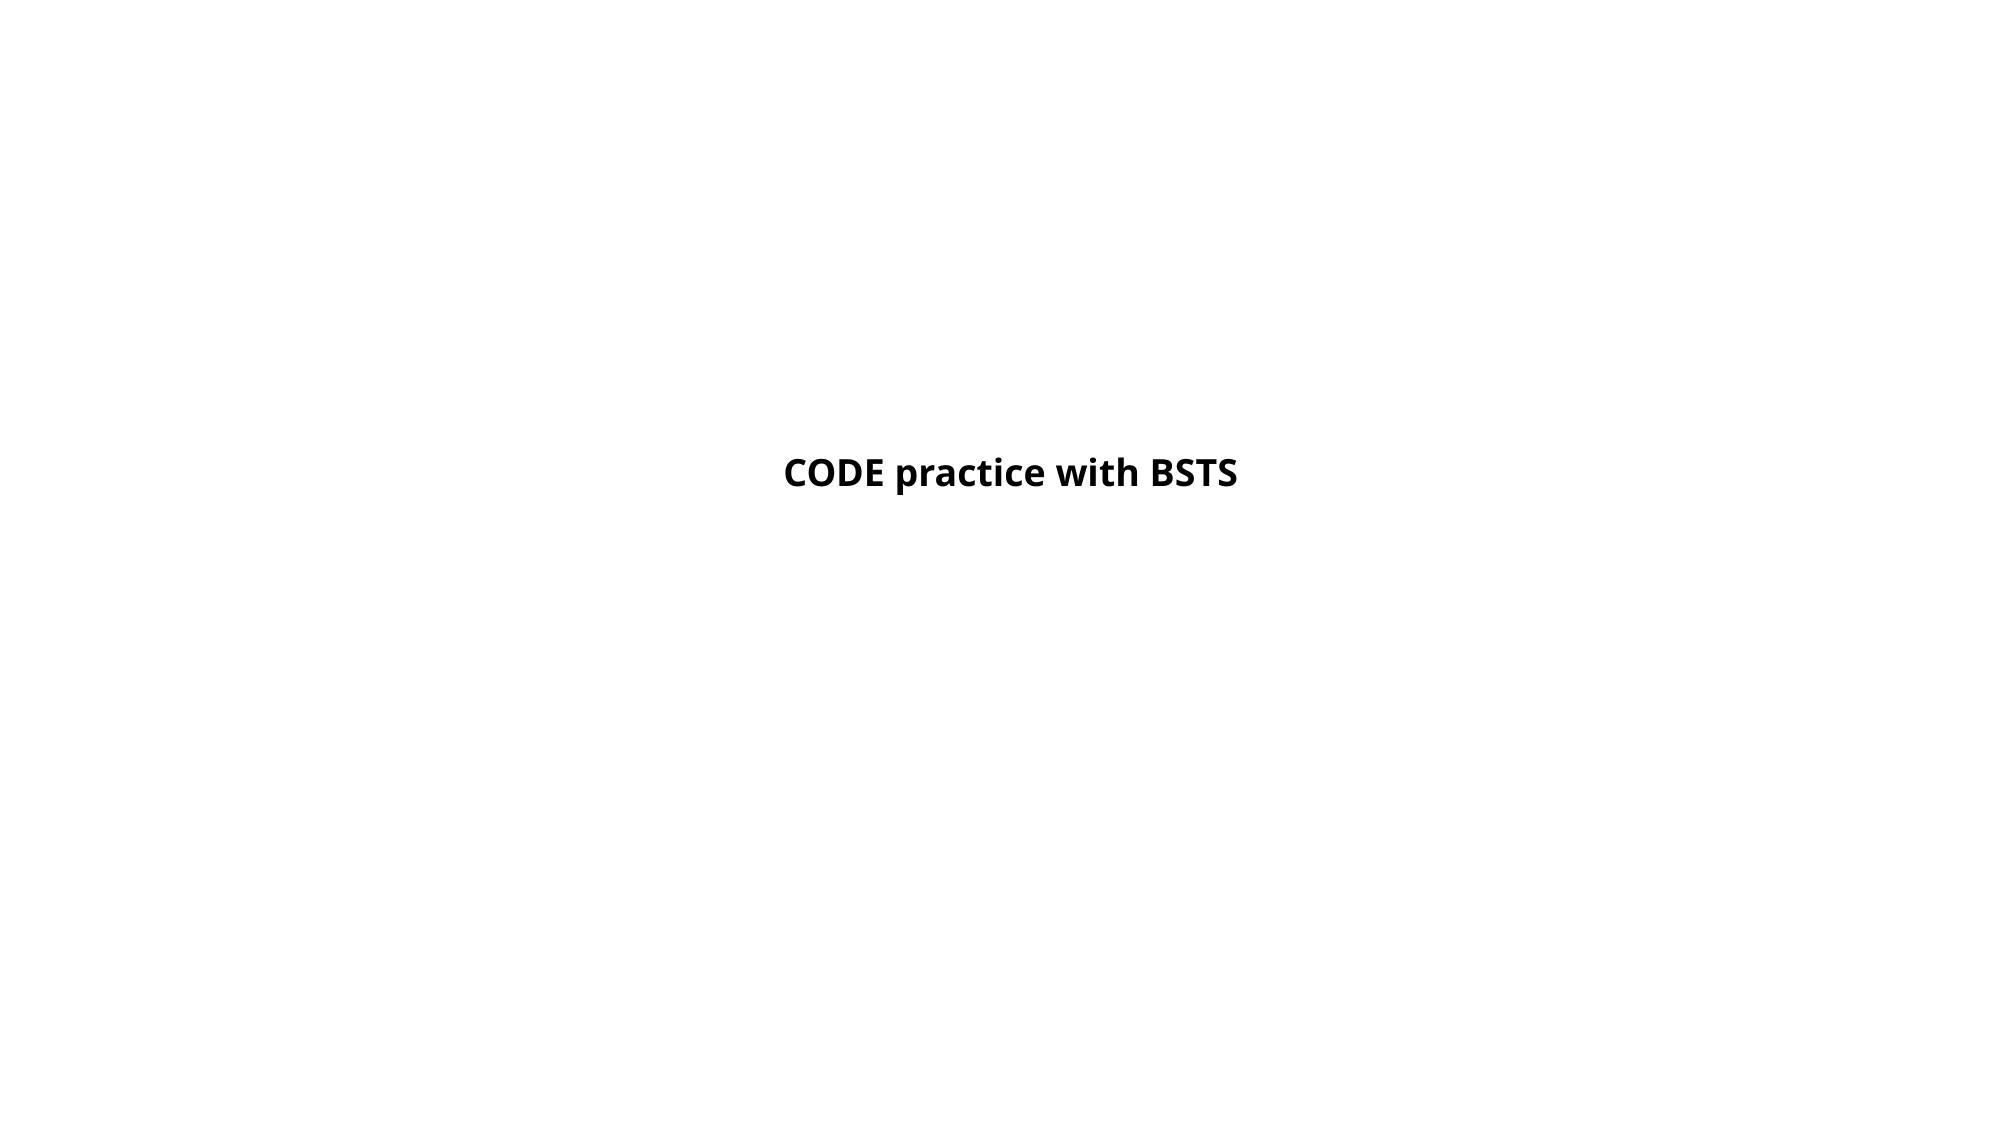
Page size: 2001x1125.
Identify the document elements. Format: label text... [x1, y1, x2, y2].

text_box CODE practice with BSTS [768, 441, 1254, 502]
